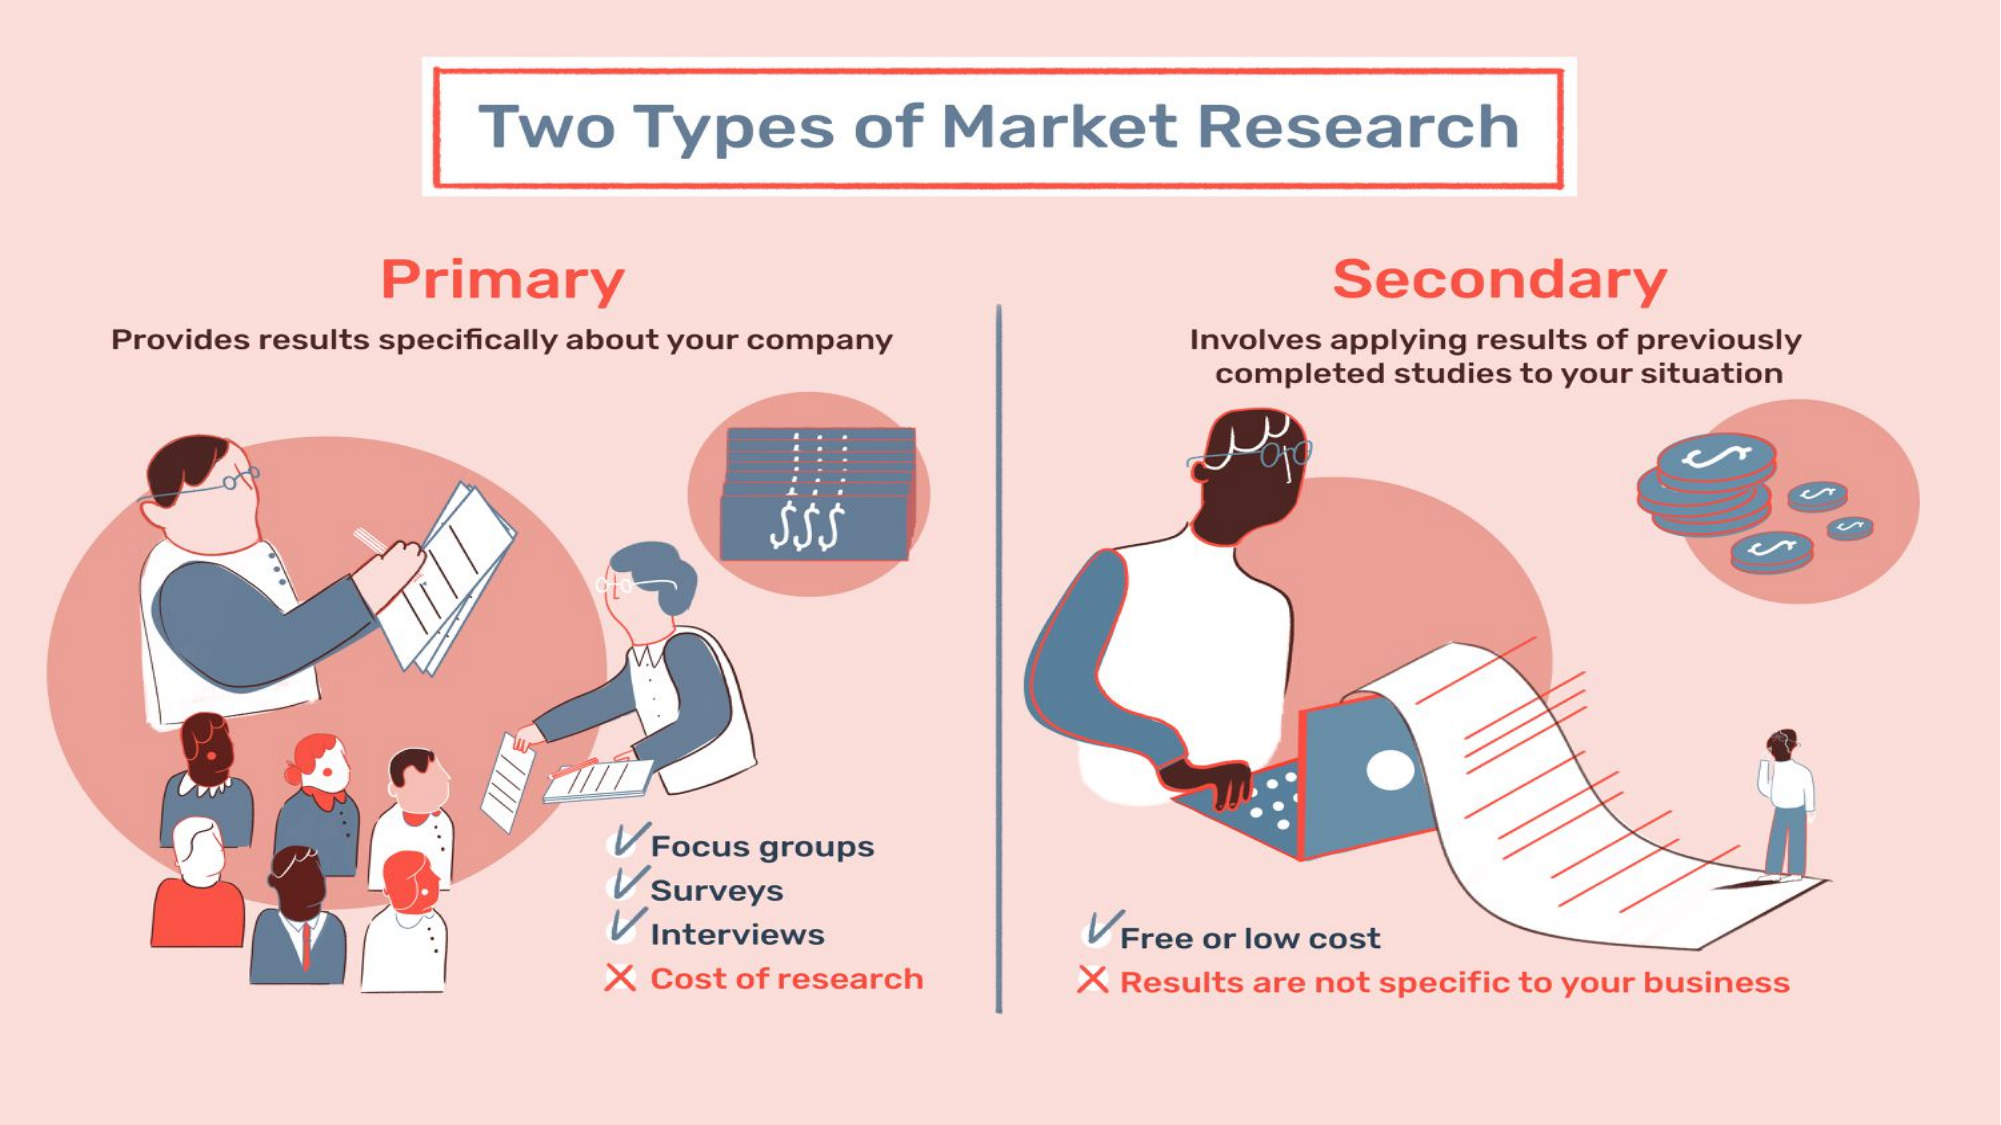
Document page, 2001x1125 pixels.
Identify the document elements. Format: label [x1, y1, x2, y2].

list [0, 0, 2000, 1125]
